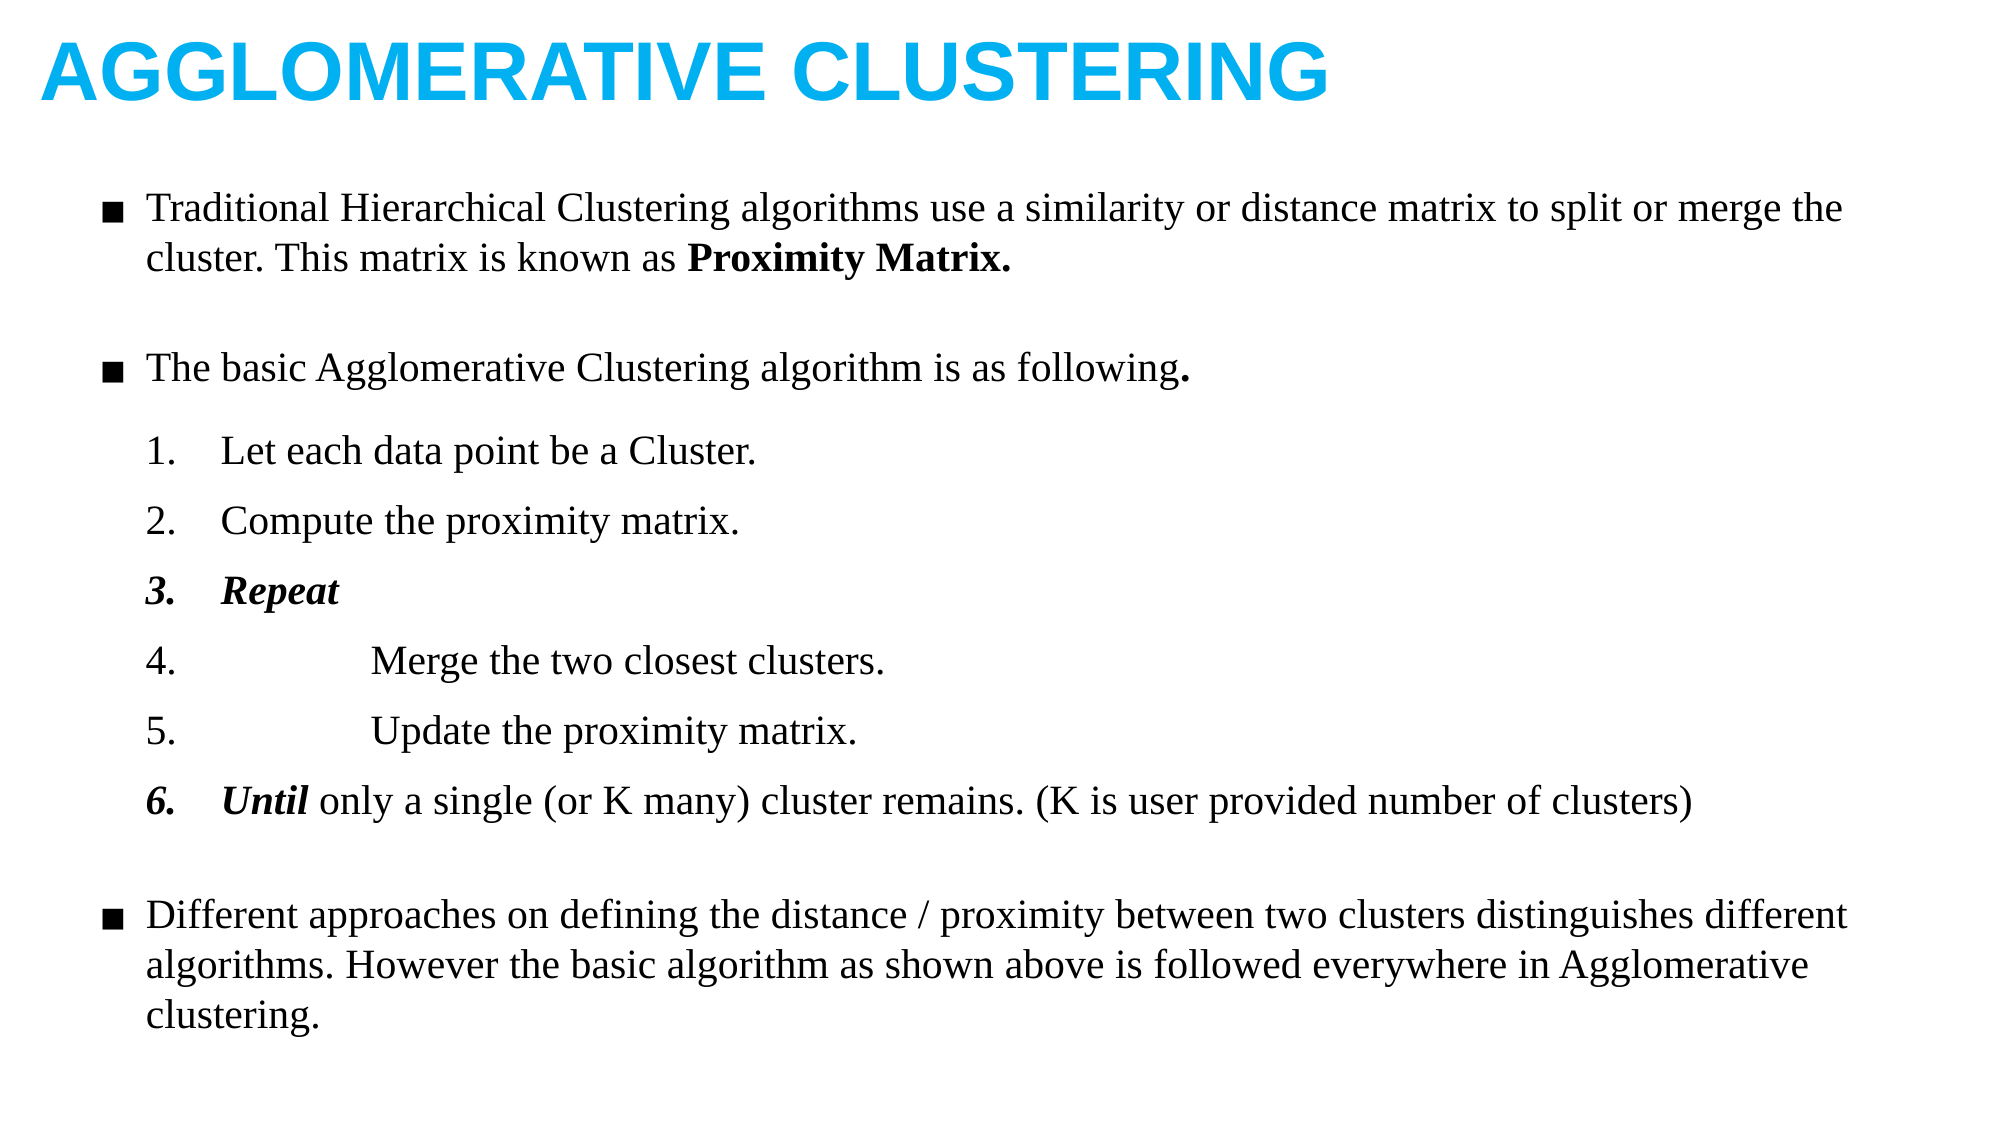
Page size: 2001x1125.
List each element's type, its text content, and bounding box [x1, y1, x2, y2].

text_box Traditional Hierarchical Clustering algorithms use a similarity or distance matrix to split or merge the cluster. This matrix is known as Proximity Matrix. [83, 171, 1869, 287]
text_box Different approaches on defining the distance / proximity between two clusters distinguishes different algorithms. However the basic algorithm as shown above is followed everywhere in Agglomerative clustering. [83, 879, 1869, 1045]
text_box Let each data point be a Cluster. Compute the proximity matrix. Repeat Merge the two closest clusters. Update the proximity matrix. Until only a single (or K many) cluster remains. (K is user provided number of clusters) [130, 415, 1916, 831]
text_box AGGLOMERATIVE CLUSTERING [24, 9, 1572, 125]
text_box The basic Agglomerative Clustering algorithm is as following. [83, 332, 1869, 398]
